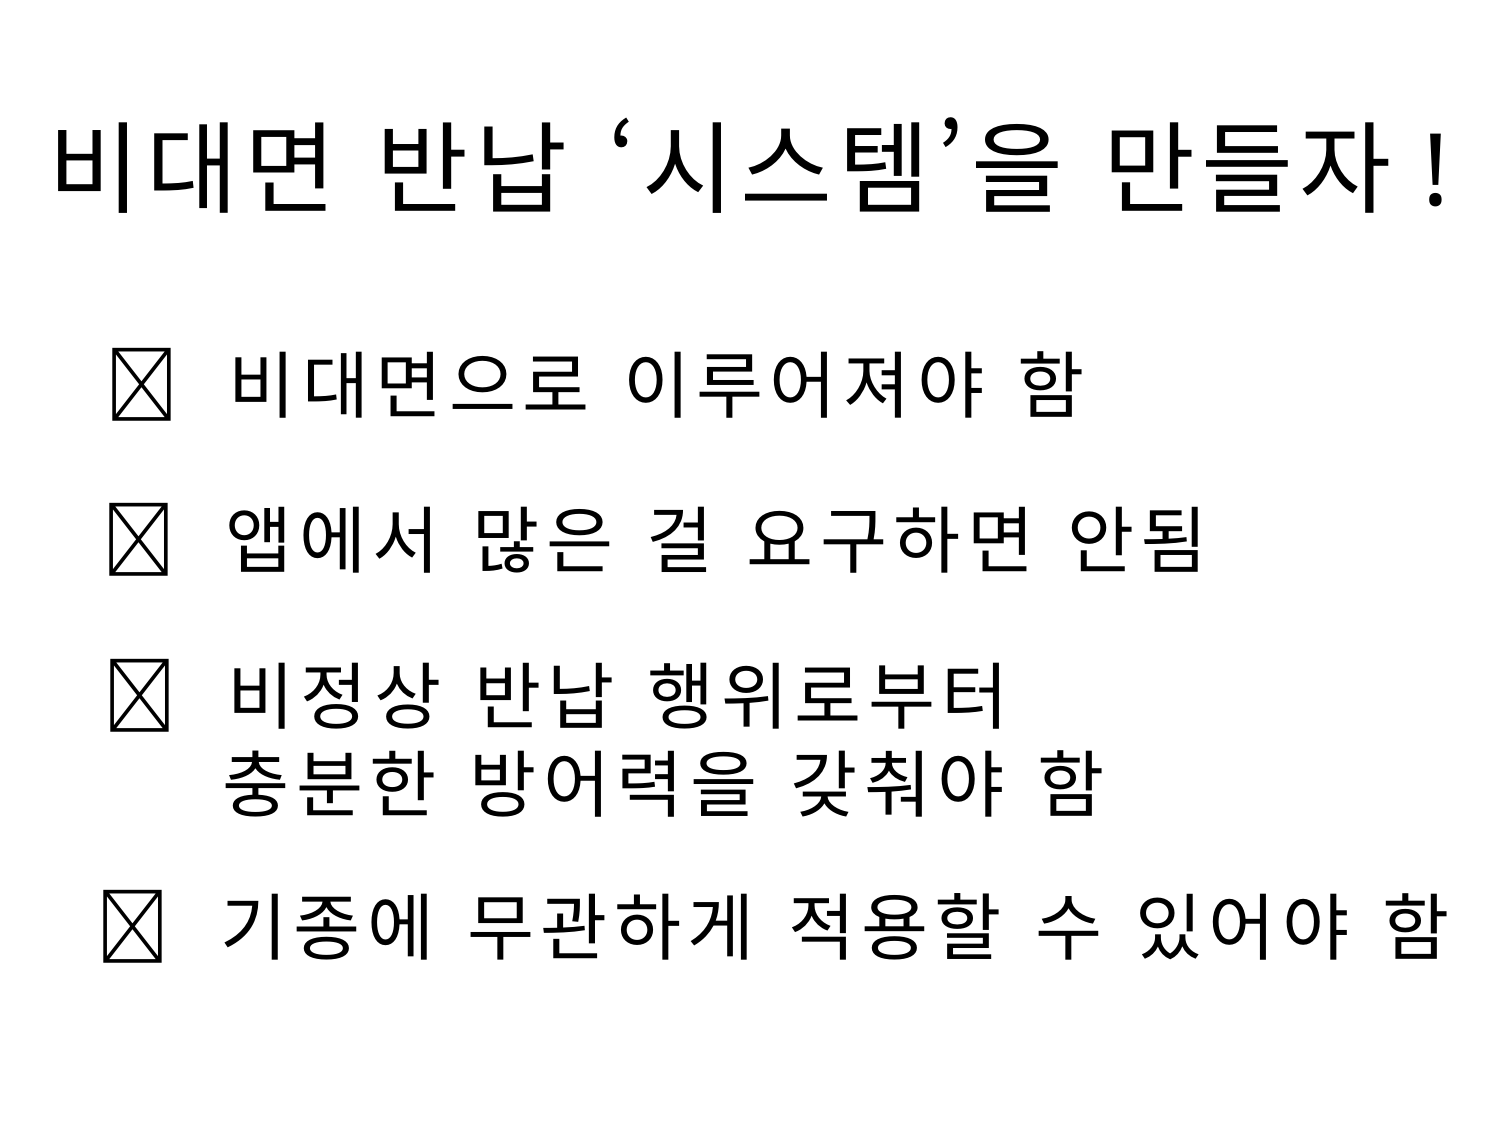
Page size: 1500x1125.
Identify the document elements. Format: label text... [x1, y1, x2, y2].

text_box 💡 비정상 반납 행위로부터 충분한 방어력을 갖춰야 함 [88, 643, 1121, 833]
text_box 비대면 반납 ‘시스템’을 만들자! [33, 97, 1465, 233]
text_box 💡 앱에서 많은 걸 요구하면 안됨 [87, 487, 1224, 590]
text_box 💡 비대면으로 이루어져야 함 [90, 332, 1100, 435]
text_box 💡 기종에 무관하게 적용할 수 있어야 함 [82, 874, 1466, 977]
